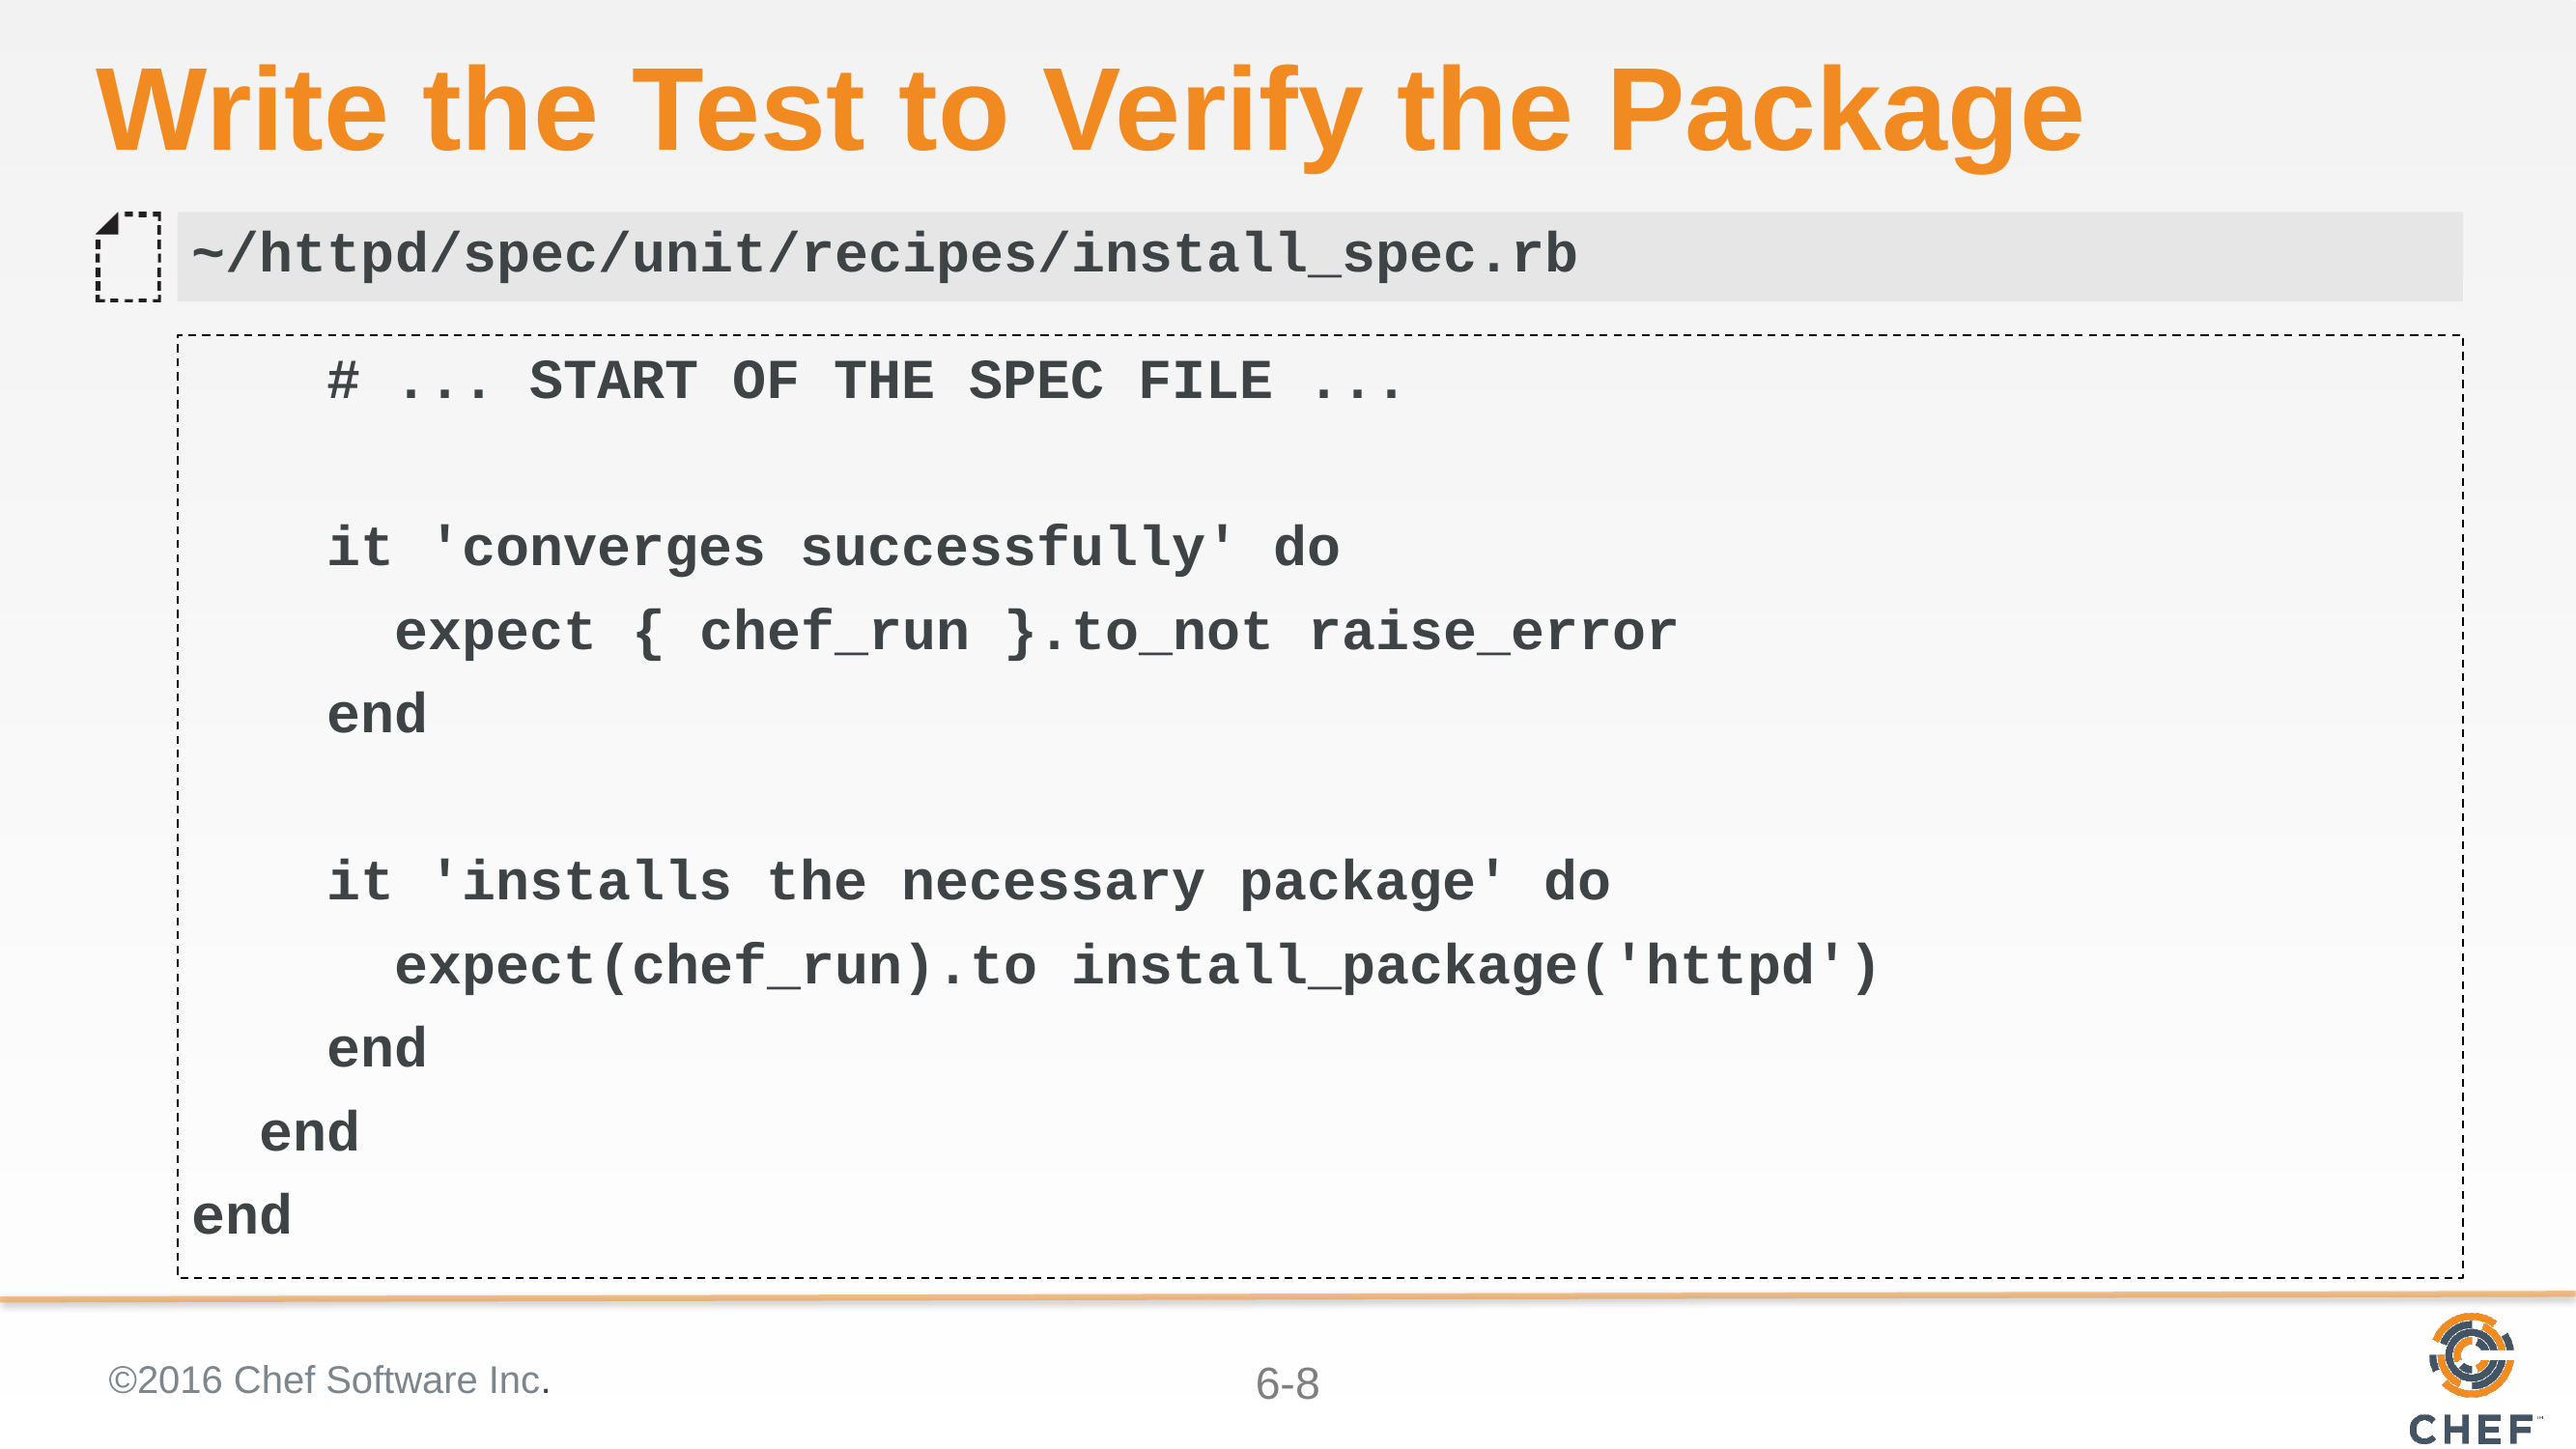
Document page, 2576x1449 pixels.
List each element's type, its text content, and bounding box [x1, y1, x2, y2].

list # ... START OF THE SPEC FILE ... it 'converges successfully' do expect { chef_run }.to_not raise_error end it 'installs the necessary package' do expect(chef_run).to install_package('httpd') end end end [177, 334, 2464, 1279]
picture [2399, 1297, 2551, 1449]
title Write the Test to Verify the Package [96, 48, 2463, 180]
list ~/httpd/spec/unit/recipes/install_spec.rb [177, 212, 2463, 302]
